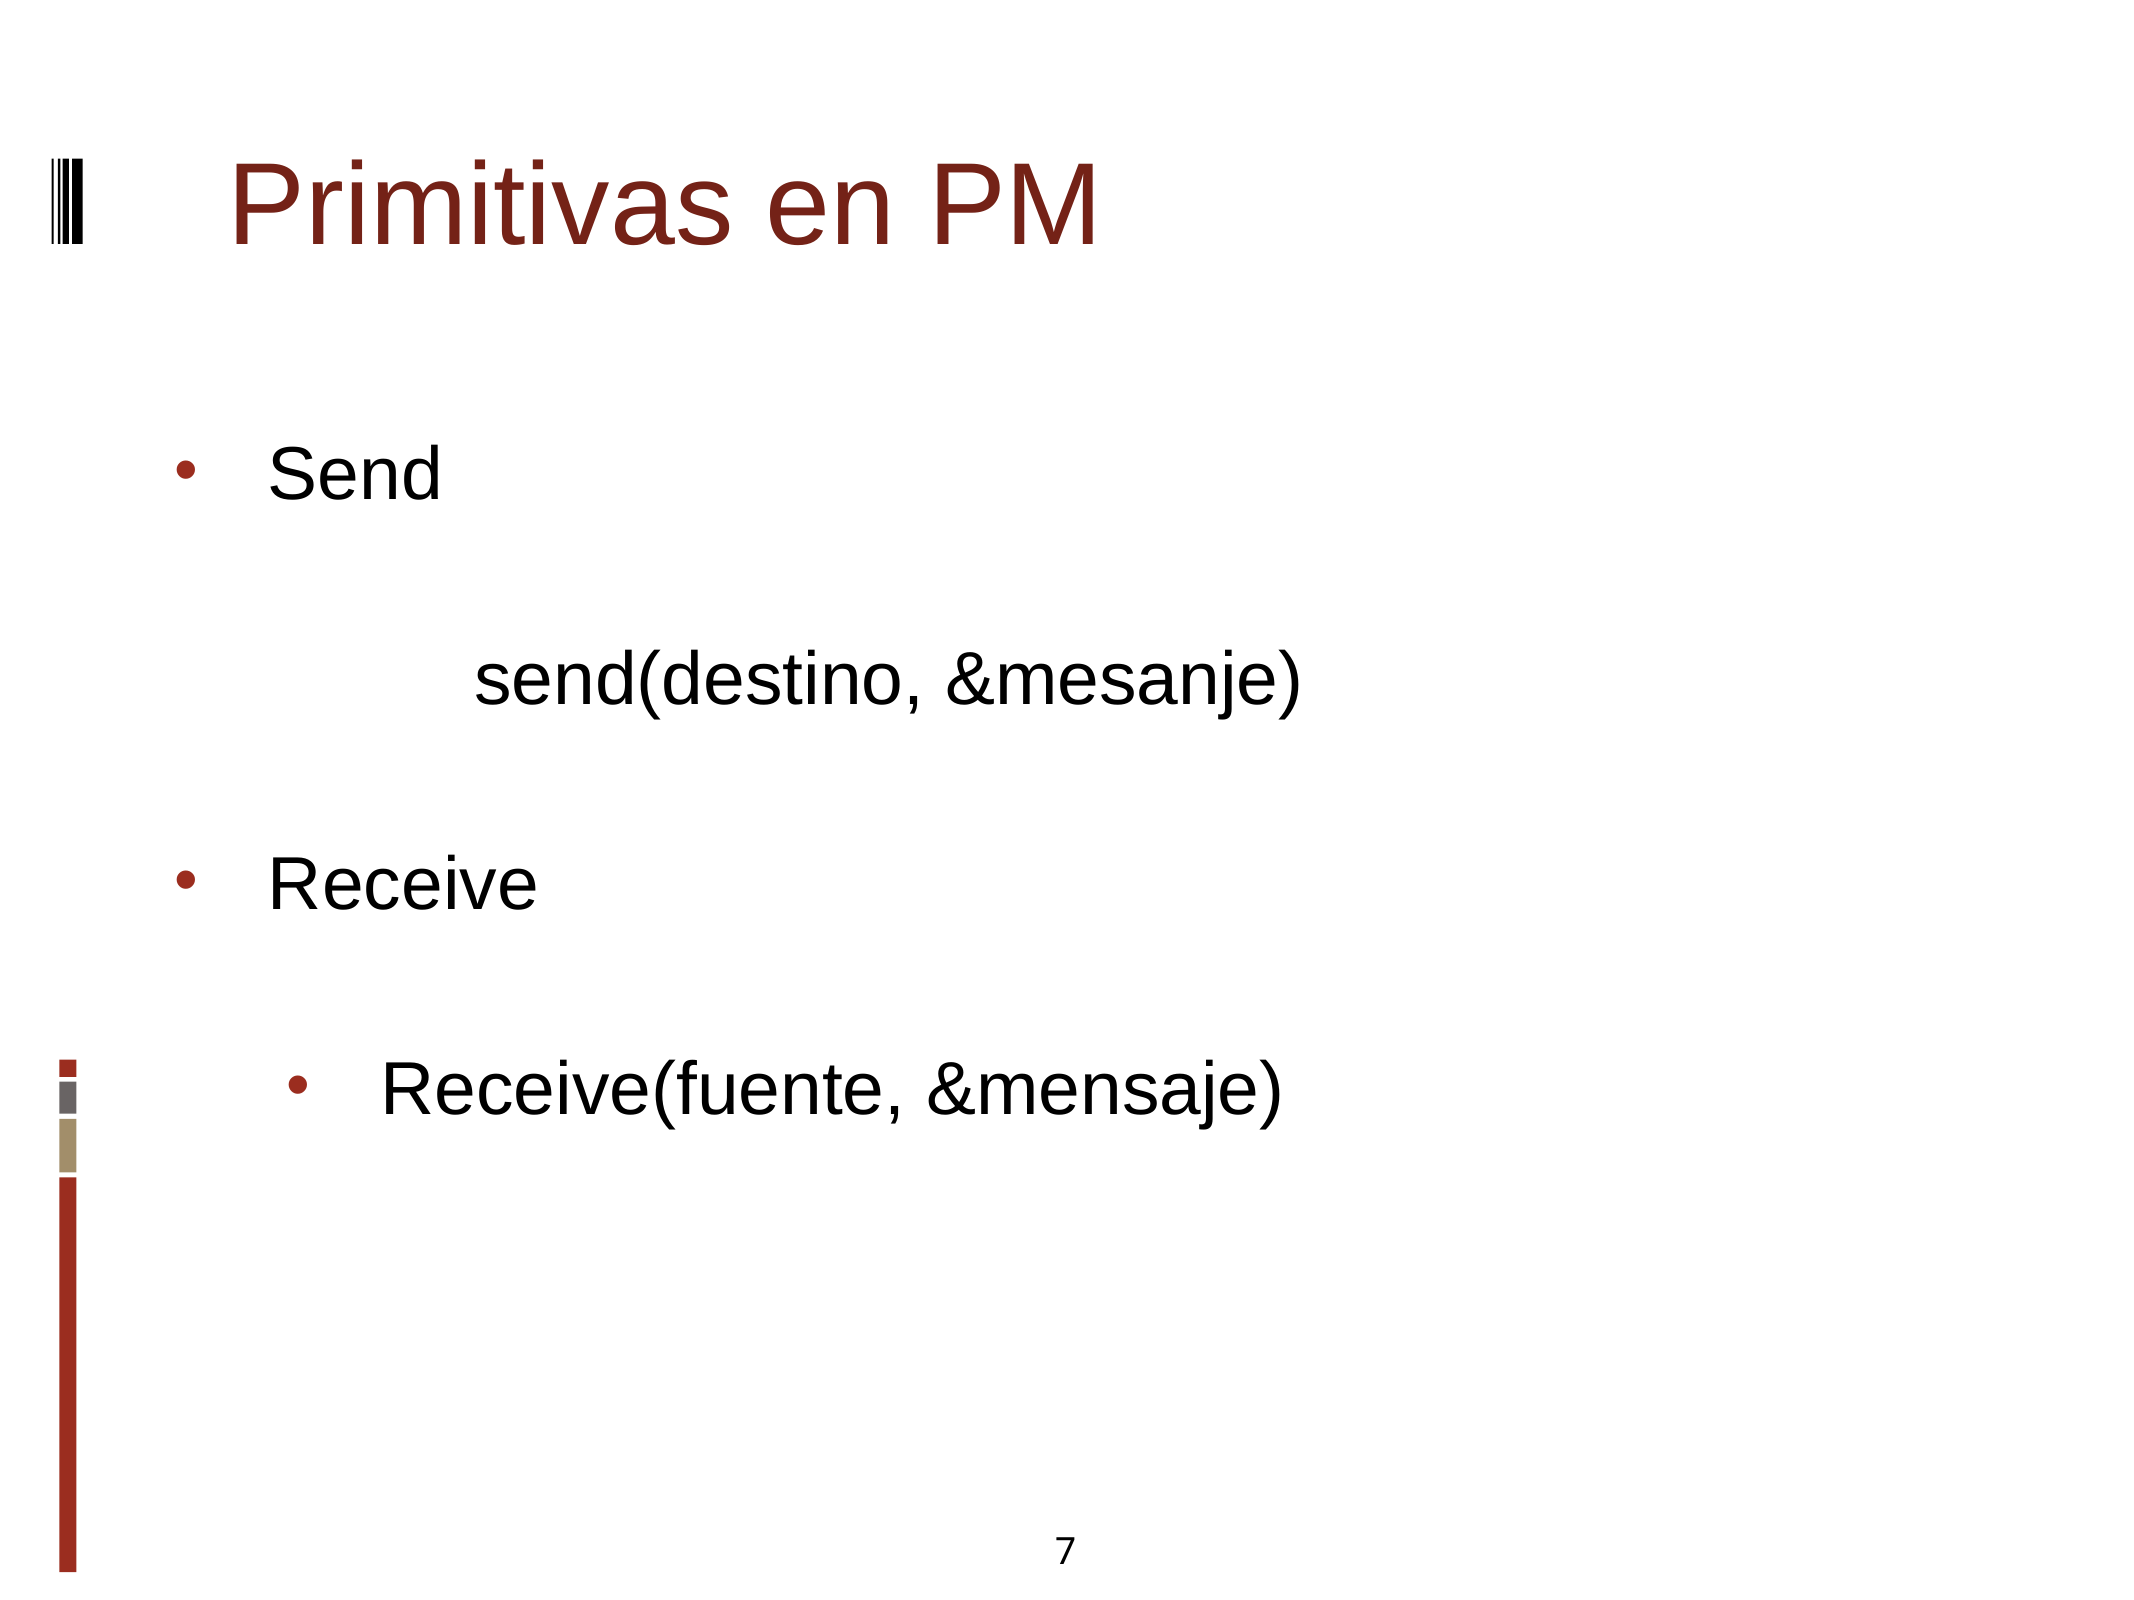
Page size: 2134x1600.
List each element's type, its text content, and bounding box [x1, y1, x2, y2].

text_box [59, 1118, 77, 1173]
text_box Send send(destino, &mesanje) Receive Receive(fuente, &mensaje) [85, 415, 2027, 1446]
text_box [59, 1059, 77, 1077]
text_box [57, 158, 61, 244]
text_box 7 [1035, 1518, 1096, 1578]
text_box [59, 1177, 77, 1573]
text_box [62, 158, 69, 244]
text_box [59, 1081, 77, 1114]
text_box [72, 158, 83, 244]
text_box [0, 0, 86, 1599]
title Primitivas en PM [213, 119, 2027, 333]
